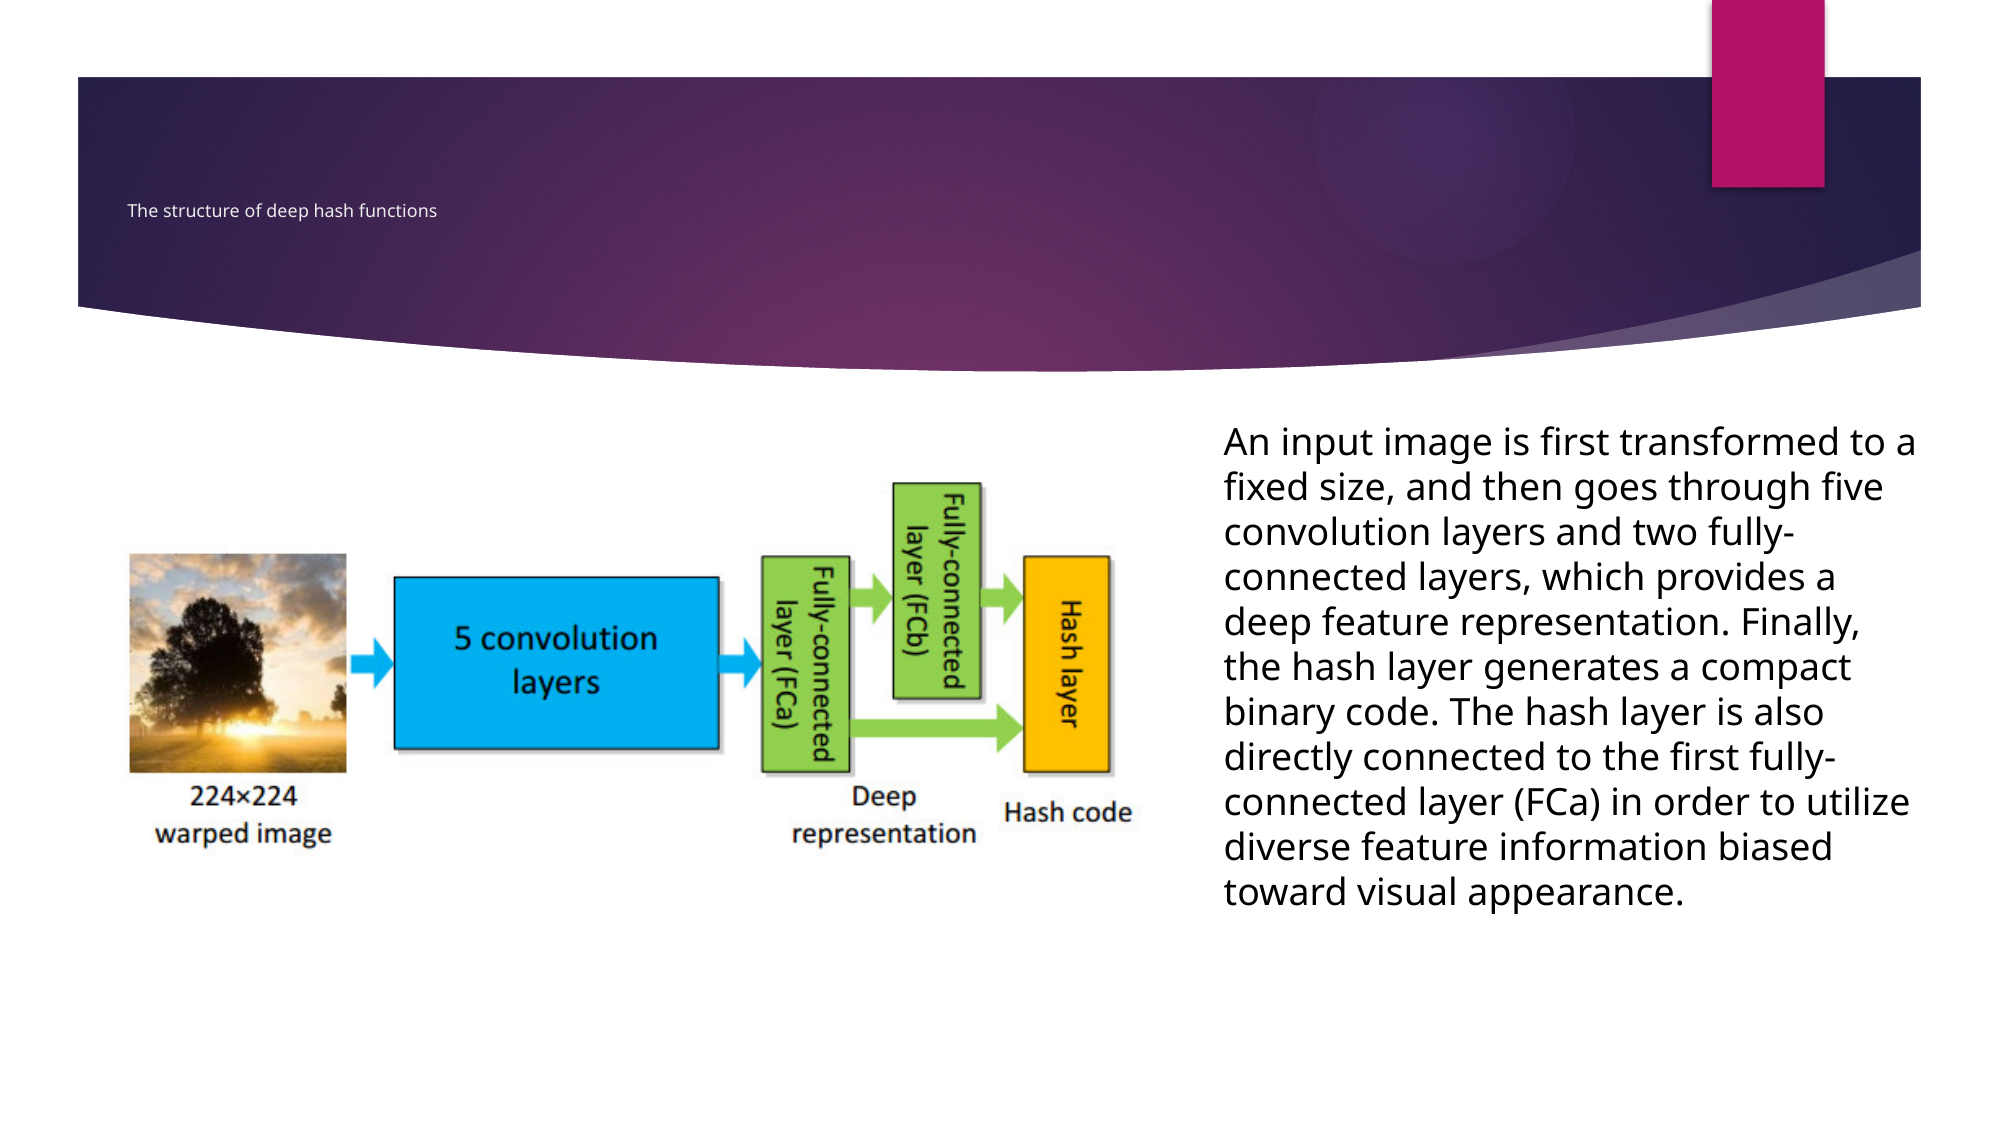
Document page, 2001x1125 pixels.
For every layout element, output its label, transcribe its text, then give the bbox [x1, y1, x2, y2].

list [112, 468, 1144, 856]
text_box An input image is first transformed to a fixed size, and then goes through five convolution layers and two fully-connected layers, which provides a deep feature representation. Finally, the hash layer generates a compact binary code. The hash layer is also directly connected to the first fully-connected layer (FCa) in order to utilize diverse feature information biased toward visual appearance. [1209, 410, 1938, 1011]
title The structure of deep hash functions [112, 149, 1727, 272]
